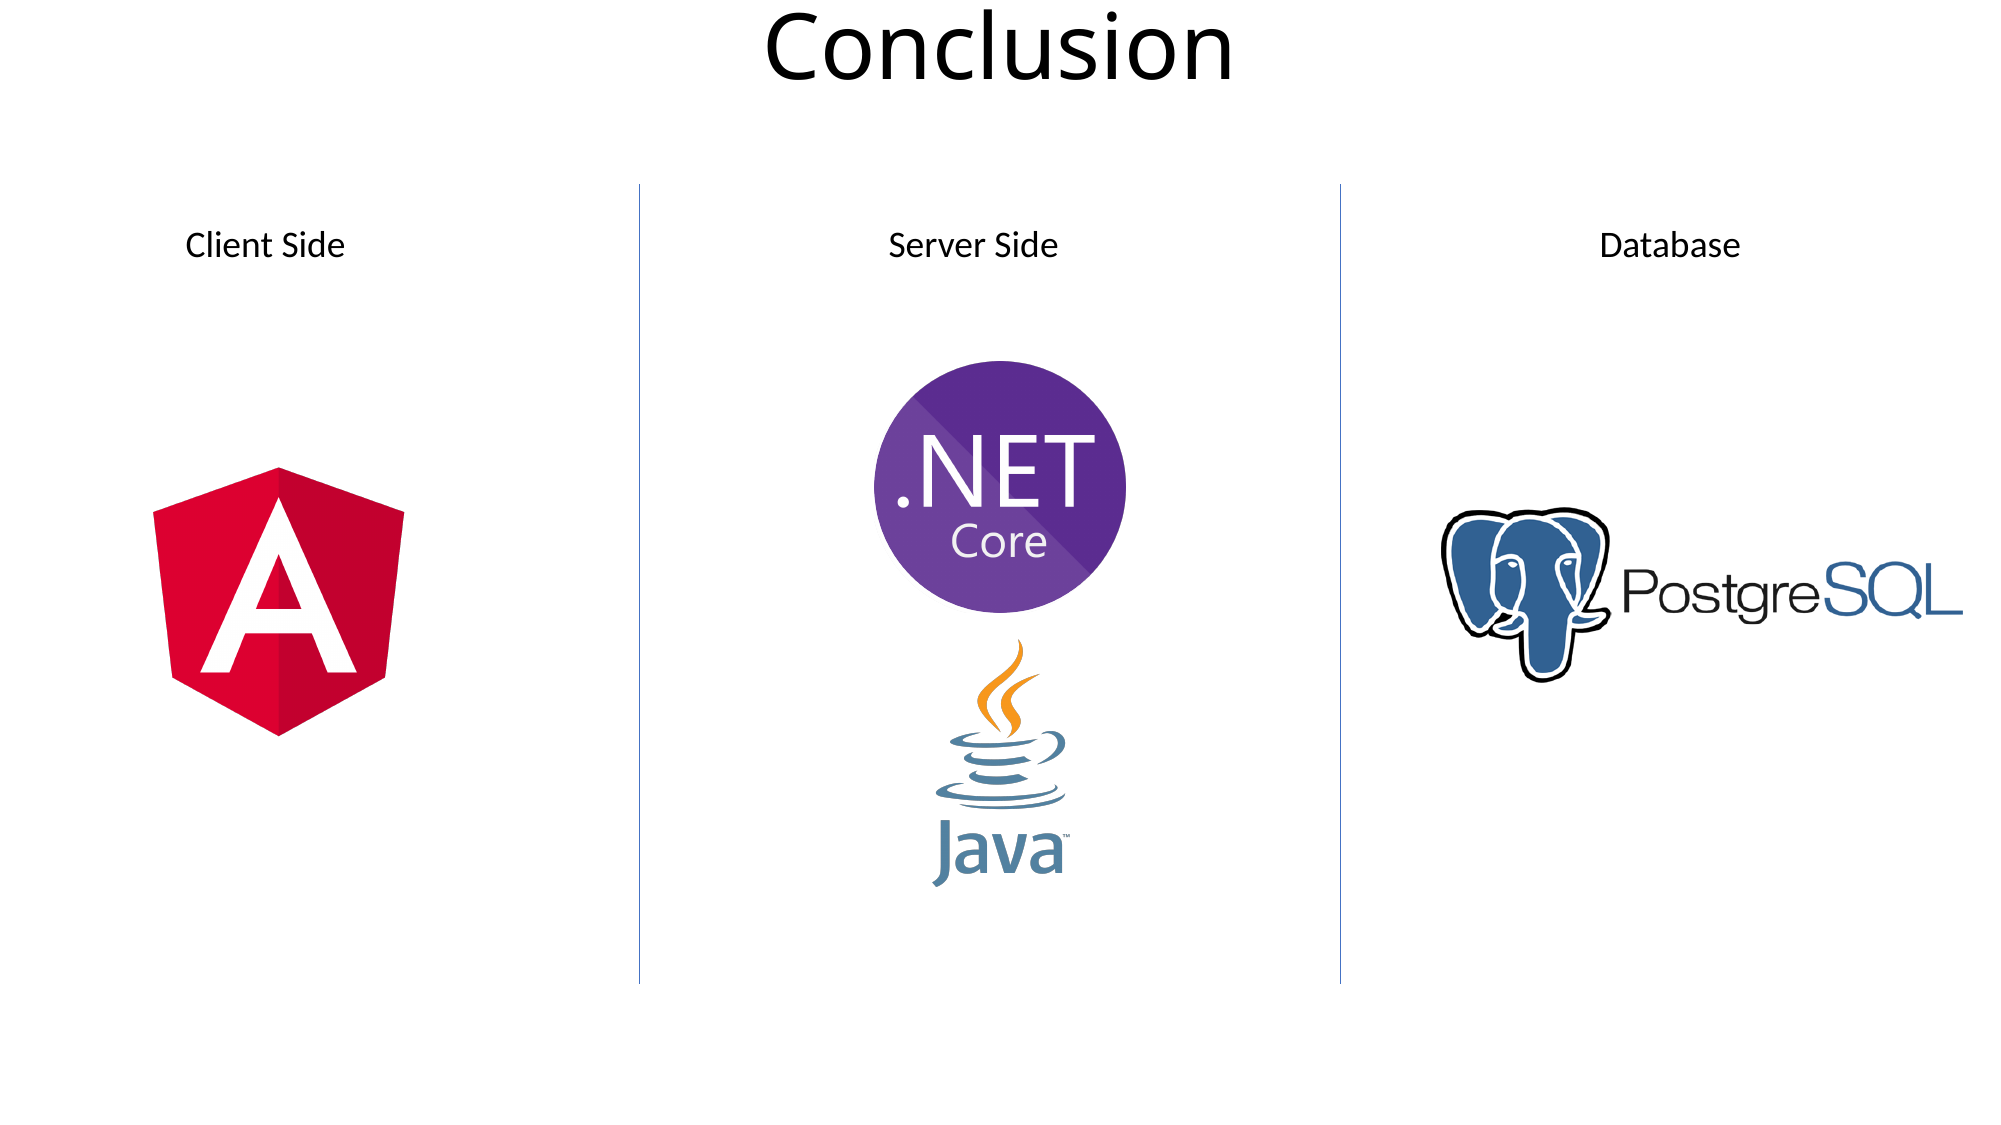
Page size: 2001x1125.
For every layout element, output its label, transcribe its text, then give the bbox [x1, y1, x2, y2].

picture [1441, 475, 1963, 715]
text_box Database [1584, 213, 1819, 273]
text_box Client Side [170, 213, 406, 273]
picture [110, 427, 447, 763]
title Conclusion [137, 0, 1863, 159]
text_box Server Side [873, 213, 1108, 273]
picture [929, 637, 1071, 889]
picture [874, 361, 1126, 613]
